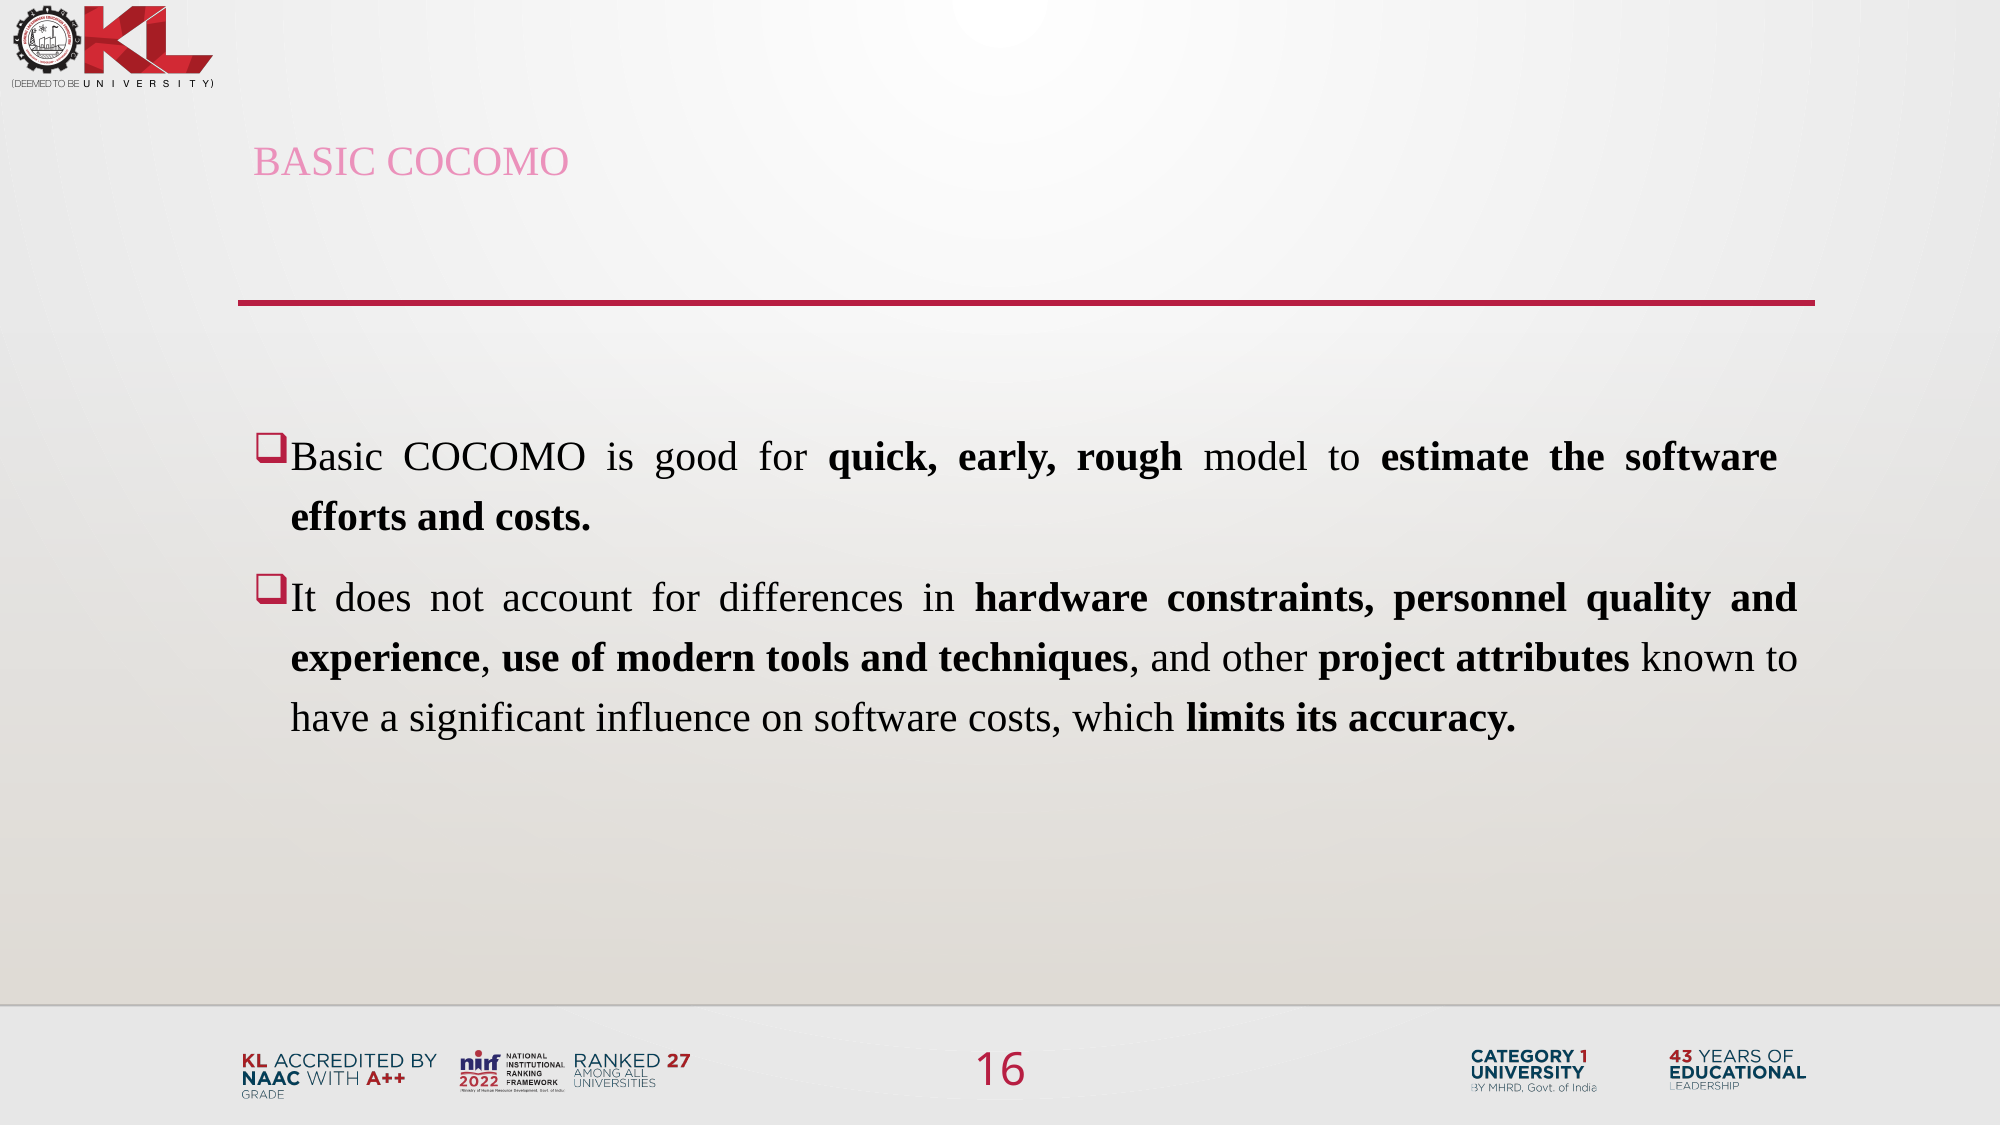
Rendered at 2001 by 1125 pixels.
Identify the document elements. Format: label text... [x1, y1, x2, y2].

picture [1447, 1045, 1814, 1101]
list Basic COCOMO is good for quick, early, rough model to estimate the software efforts and costs. It does not account for differences in hardware constraints, personnel quality and experience, use of modern tools and techniques, and other project attributes known to have a significant influence on software costs, which limits its accuracy. [238, 330, 1814, 897]
picture [238, 1045, 716, 1103]
title Basic COCOMO [238, 131, 1814, 305]
slide_number 16 [933, 1031, 1067, 1115]
picture [12, 5, 213, 88]
